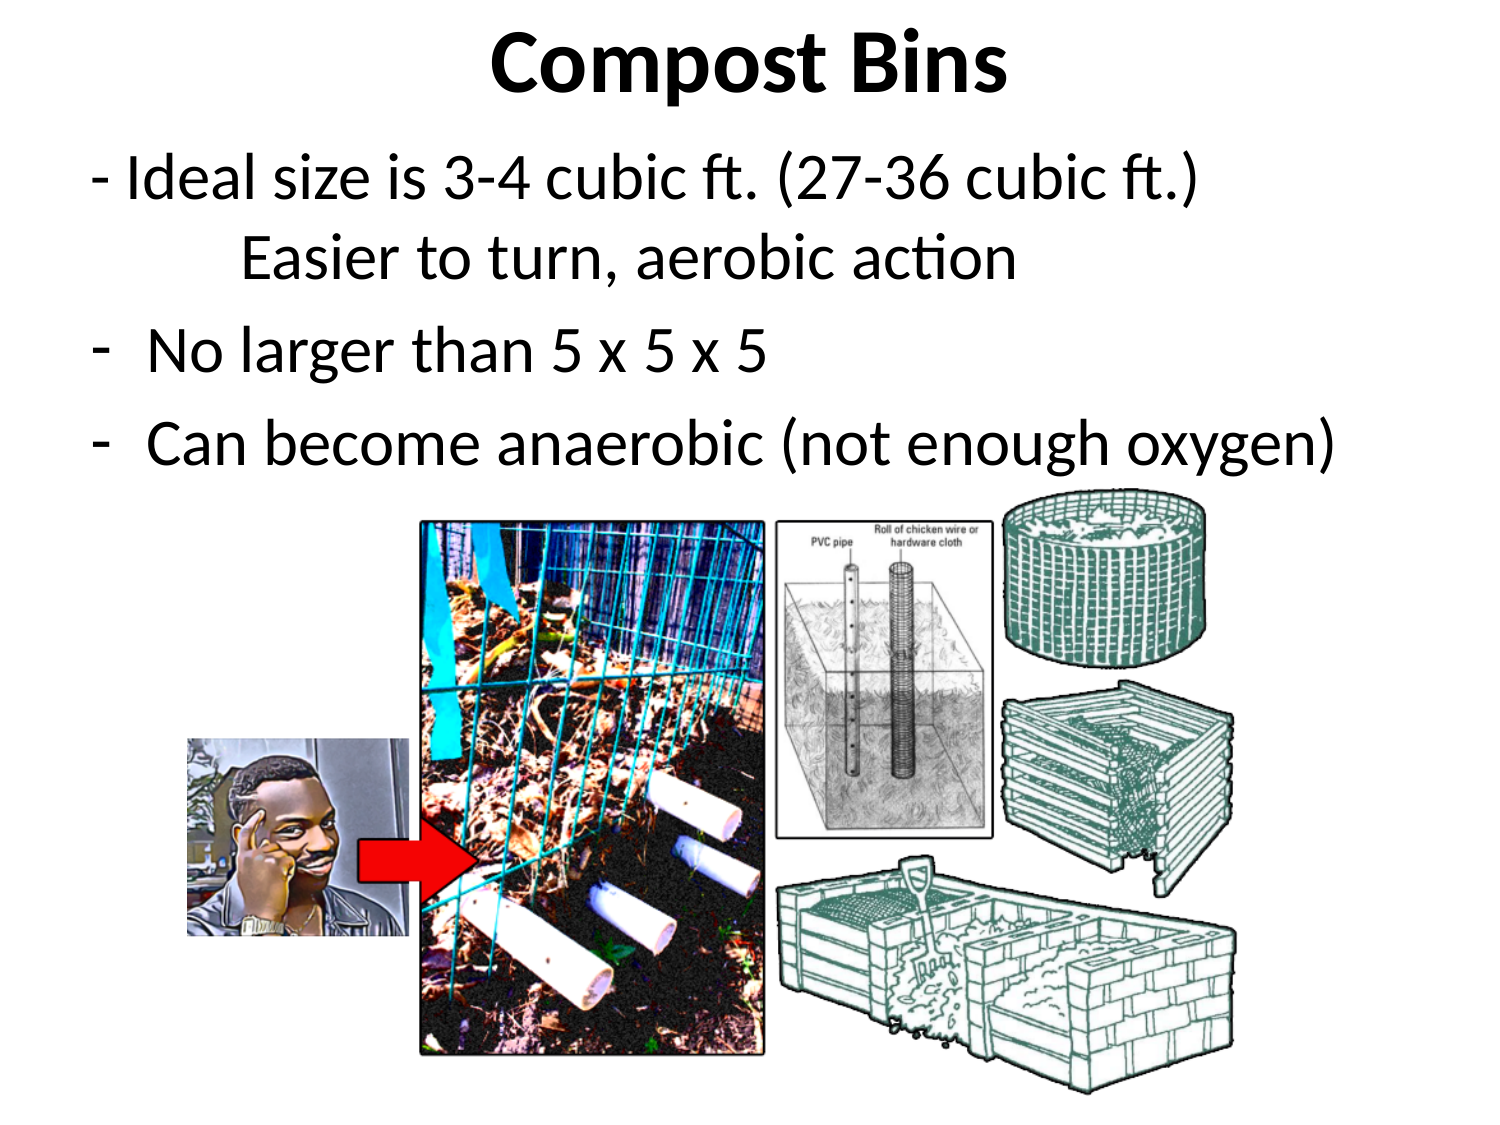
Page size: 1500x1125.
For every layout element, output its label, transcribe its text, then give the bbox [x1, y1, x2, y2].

title Compost Bins [75, 0, 1425, 125]
list - Ideal size is 3-4 cubic ft. (27-36 cubic ft.) Easier to turn, aerobic action No larger than 5 x 5 x 5 Can become anaerobic (not enough oxygen) [75, 125, 1425, 868]
picture [187, 487, 1238, 1097]
